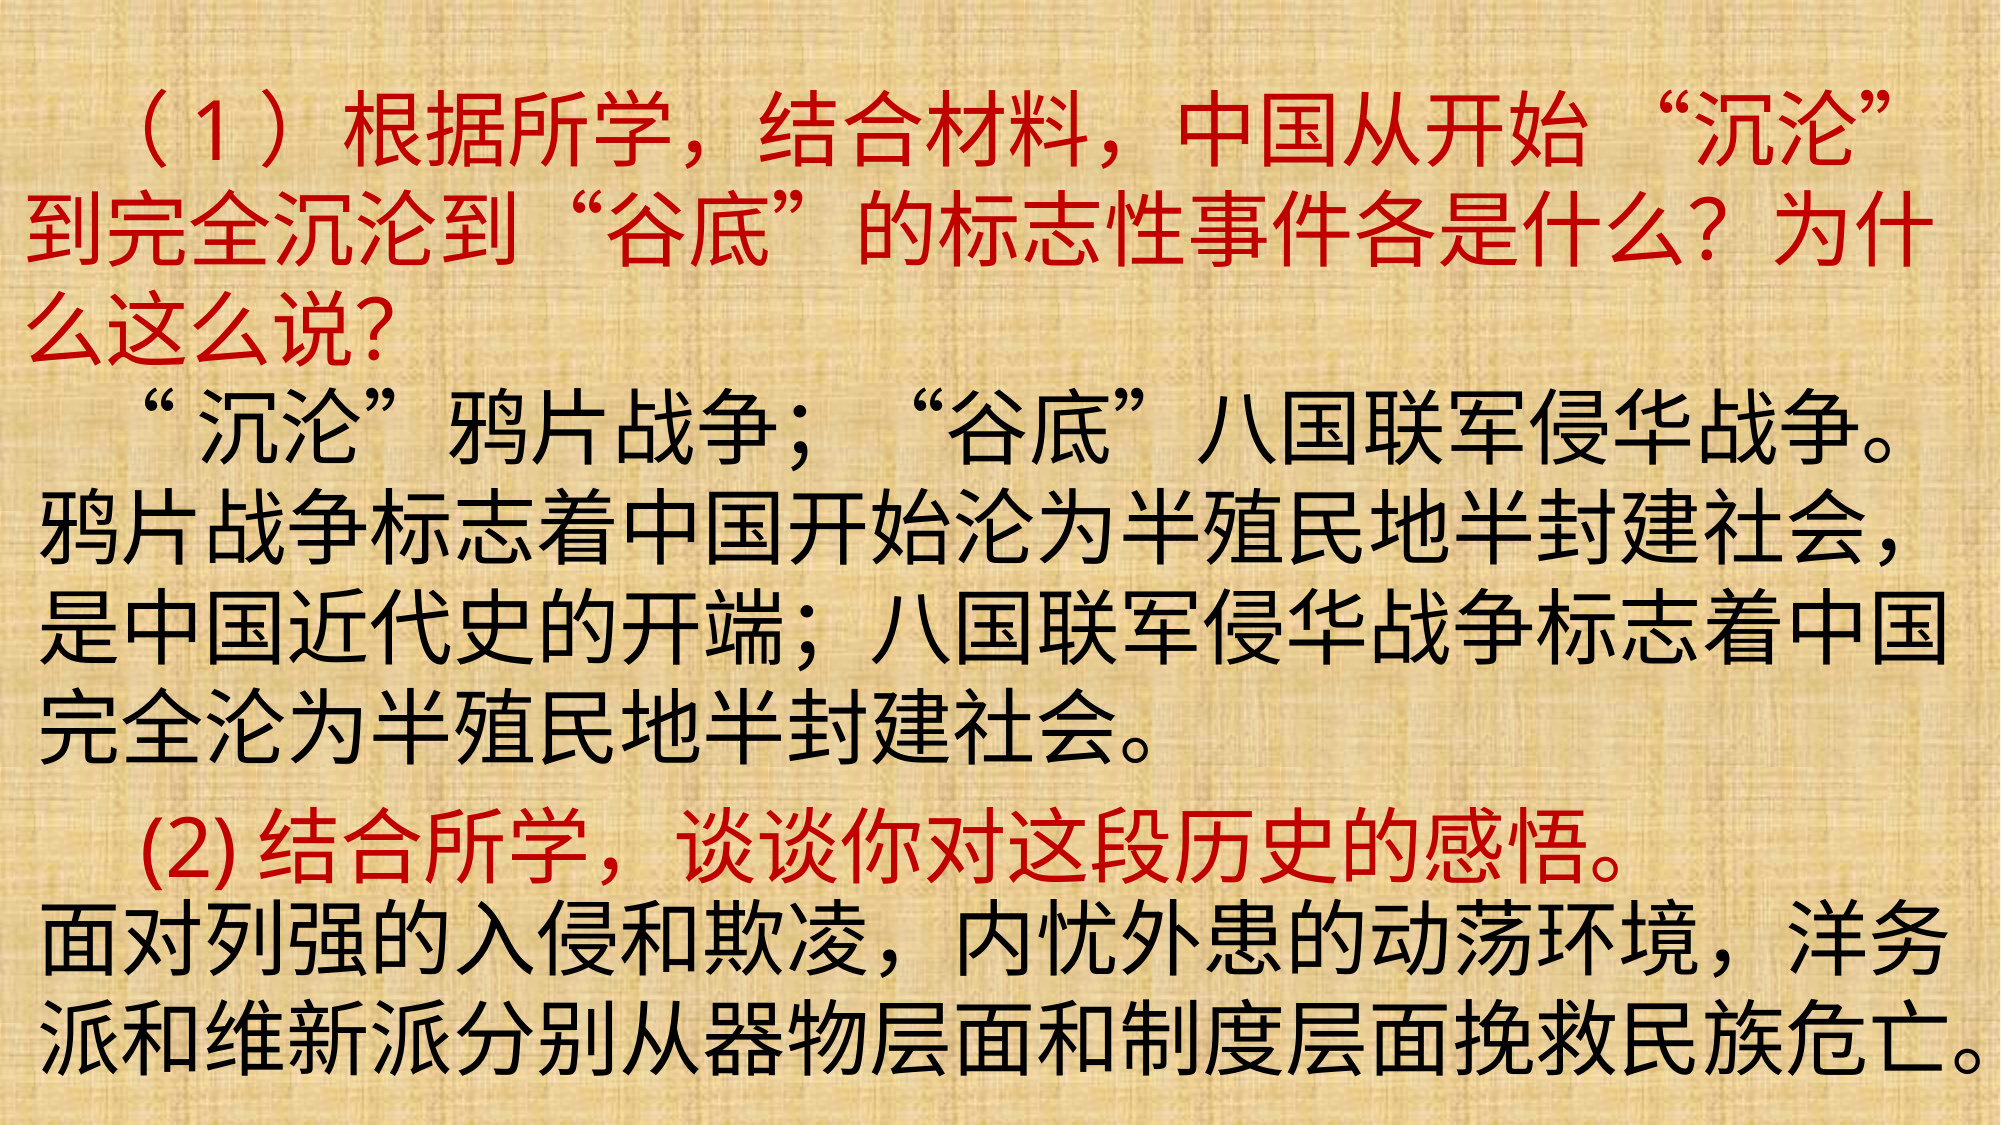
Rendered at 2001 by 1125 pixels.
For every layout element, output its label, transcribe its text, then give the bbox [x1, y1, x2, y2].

text_box （1）根据所学，结合材料，中国从开始 “沉沦”到完全沉沦到“谷底”的标志性事件各是什么？为什么这么说？ [7, 69, 2000, 385]
text_box “沉沦”鸦片战争；“谷底”八国联军侵华战争。鸦片战争标志着中国开始沦为半殖民地半封建社会，是中国近代史的开端；八国联军侵华战争标志着中国完全沦为半殖民地半封建社会。 [22, 385, 2000, 783]
text_box 面对列强的入侵和欺凌，内忧外患的动荡环境，洋务派和维新派分别从器物层面和制度层面挽救民族危亡。 [22, 879, 1977, 1094]
text_box (2)结合所学，谈谈你对这段历史的感悟。 [59, 786, 1623, 879]
picture [0, 0, 2001, 1125]
